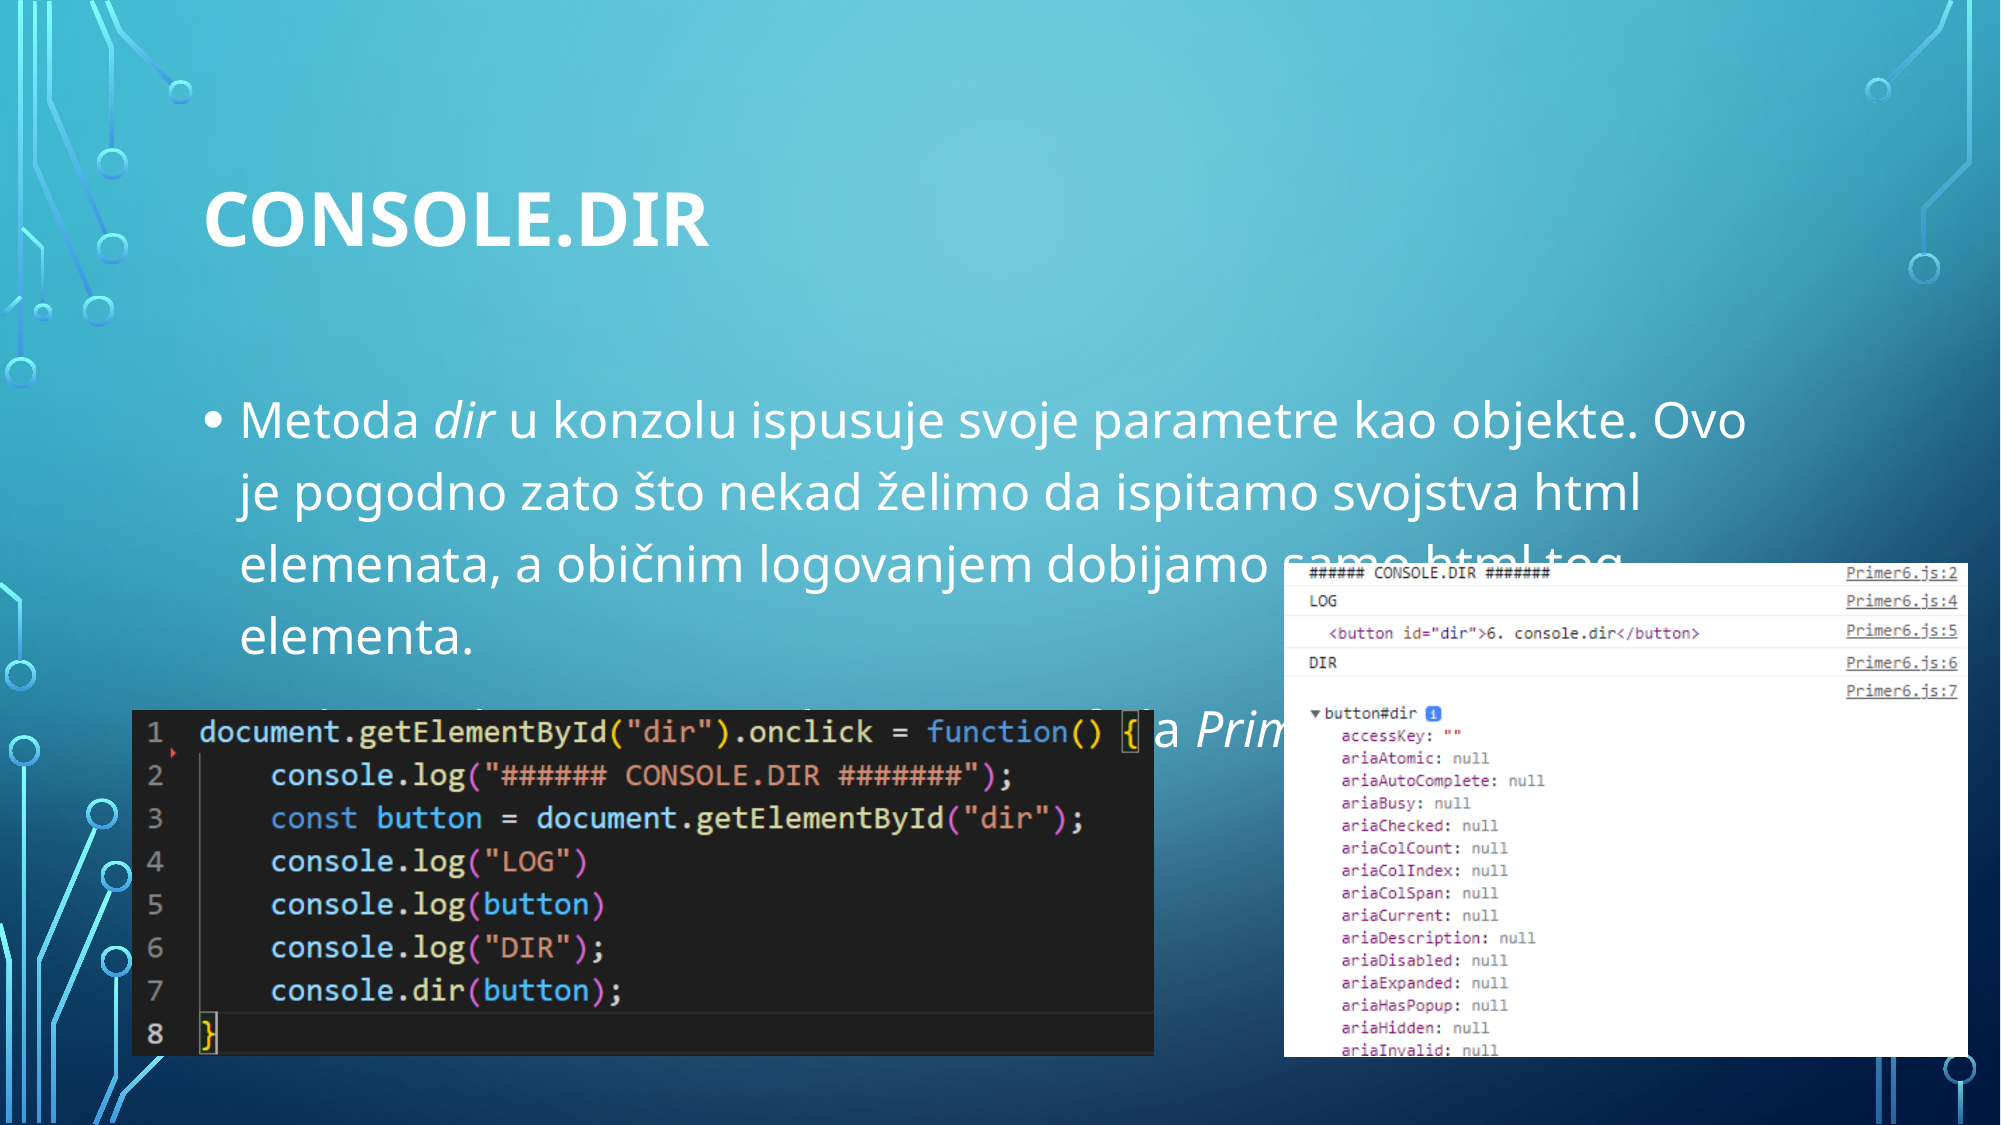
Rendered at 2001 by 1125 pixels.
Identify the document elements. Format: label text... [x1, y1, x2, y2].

picture [132, 710, 1154, 1056]
picture [1284, 562, 1967, 1056]
list Metoda dir u konzolu ispusuje svoje parametre kao objekte. Ovo je pogodno zato što nekad želimo da ispitamo svojstva html elemenata, a običnim logovanjem dobijamo samo html tog elementa. Kod za prikaz ove metode je unutar fajla Primer6.js: [187, 369, 1813, 950]
title Console.dir [187, 101, 1813, 344]
